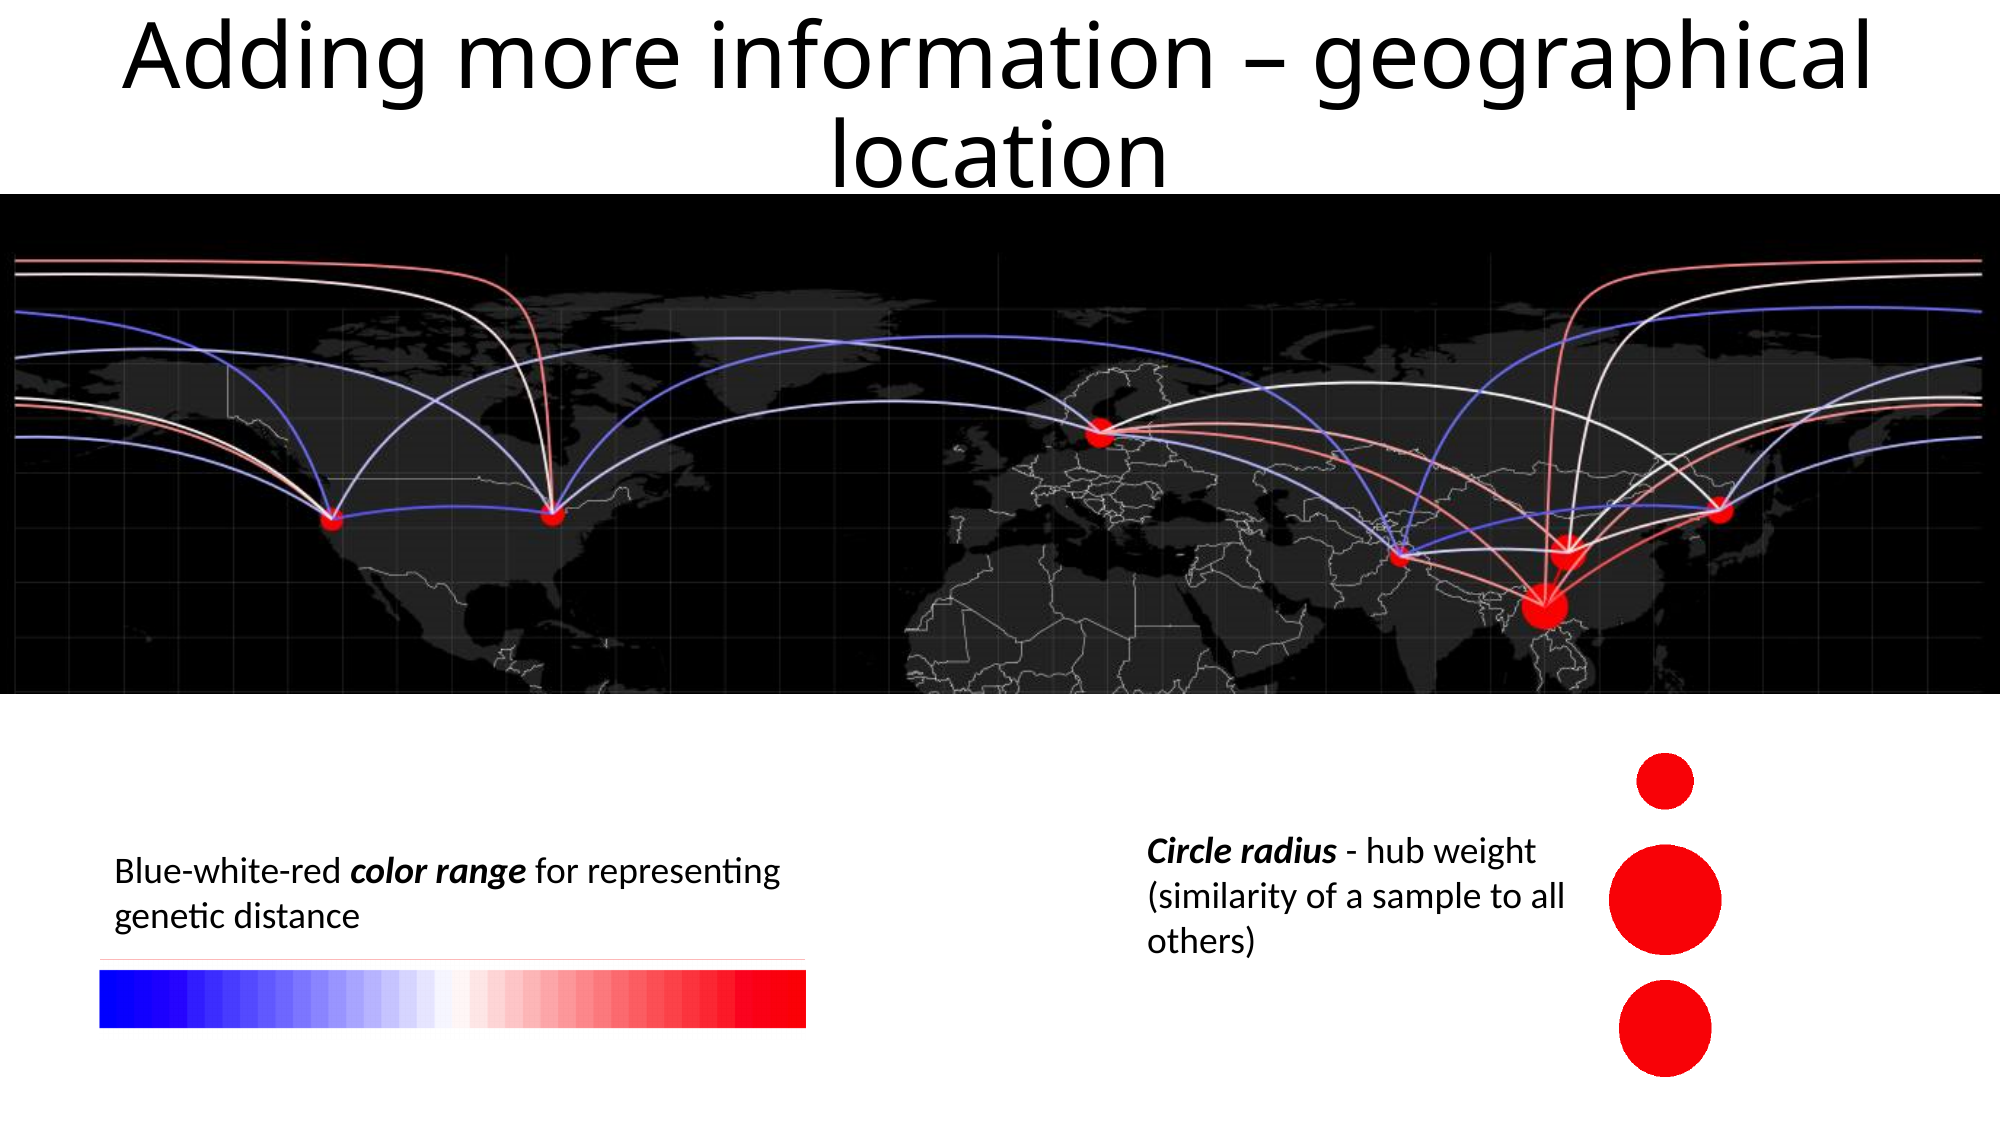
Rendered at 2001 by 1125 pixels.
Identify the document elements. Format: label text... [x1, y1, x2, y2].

title Adding more information – geographical location [0, 0, 2000, 194]
text_box Blue-white-red color range for representing genetic distance [99, 838, 412, 943]
picture [1571, 741, 1736, 1091]
text_box Circle radius - hub weight (similarity of a sample to all others) [1132, 818, 1571, 969]
text_box Blue-white-red color range for representing genetic distance [493, 838, 823, 943]
picture [0, 194, 2000, 1125]
